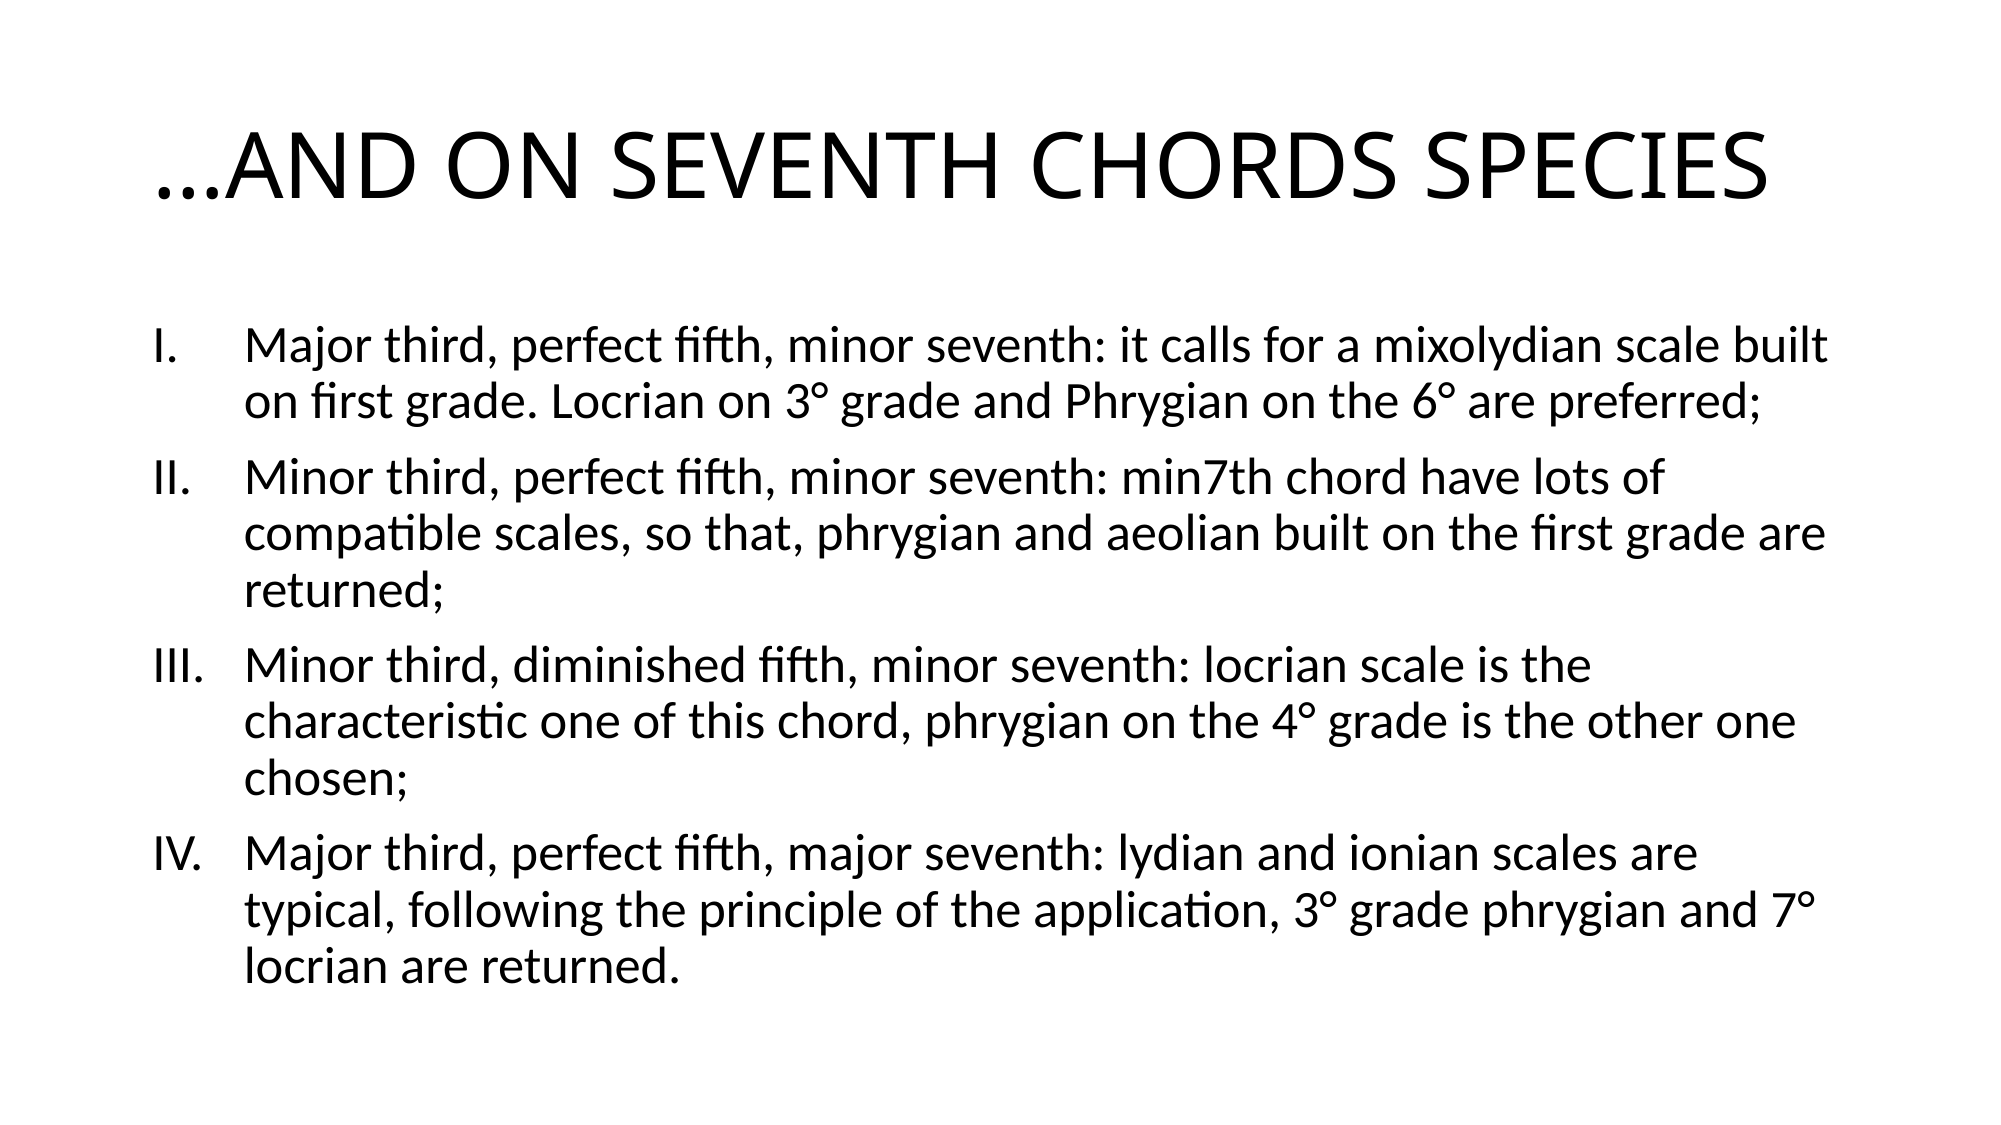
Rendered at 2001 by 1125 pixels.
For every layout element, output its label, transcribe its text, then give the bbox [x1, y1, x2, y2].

list Major third, perfect fifth, minor seventh: it calls for a mixolydian scale built on first grade. Locrian on 3° grade and Phrygian on the 6° are preferred; Minor third, perfect fifth, minor seventh: min7th chord have lots of compatible scales, so that, phrygian and aeolian built on the first grade are returned; Minor third, diminished fifth, minor seventh: locrian scale is the characteristic one of this chord, phrygian on the 4° grade is the other one chosen; Major third, perfect fifth, major seventh: lydian and ionian scales are typical, following the principle of the application, 3° grade phrygian and 7° locrian are returned. [137, 228, 1863, 1014]
title …AND ON SEVENTH CHORDS SPECIES [137, 59, 1863, 228]
